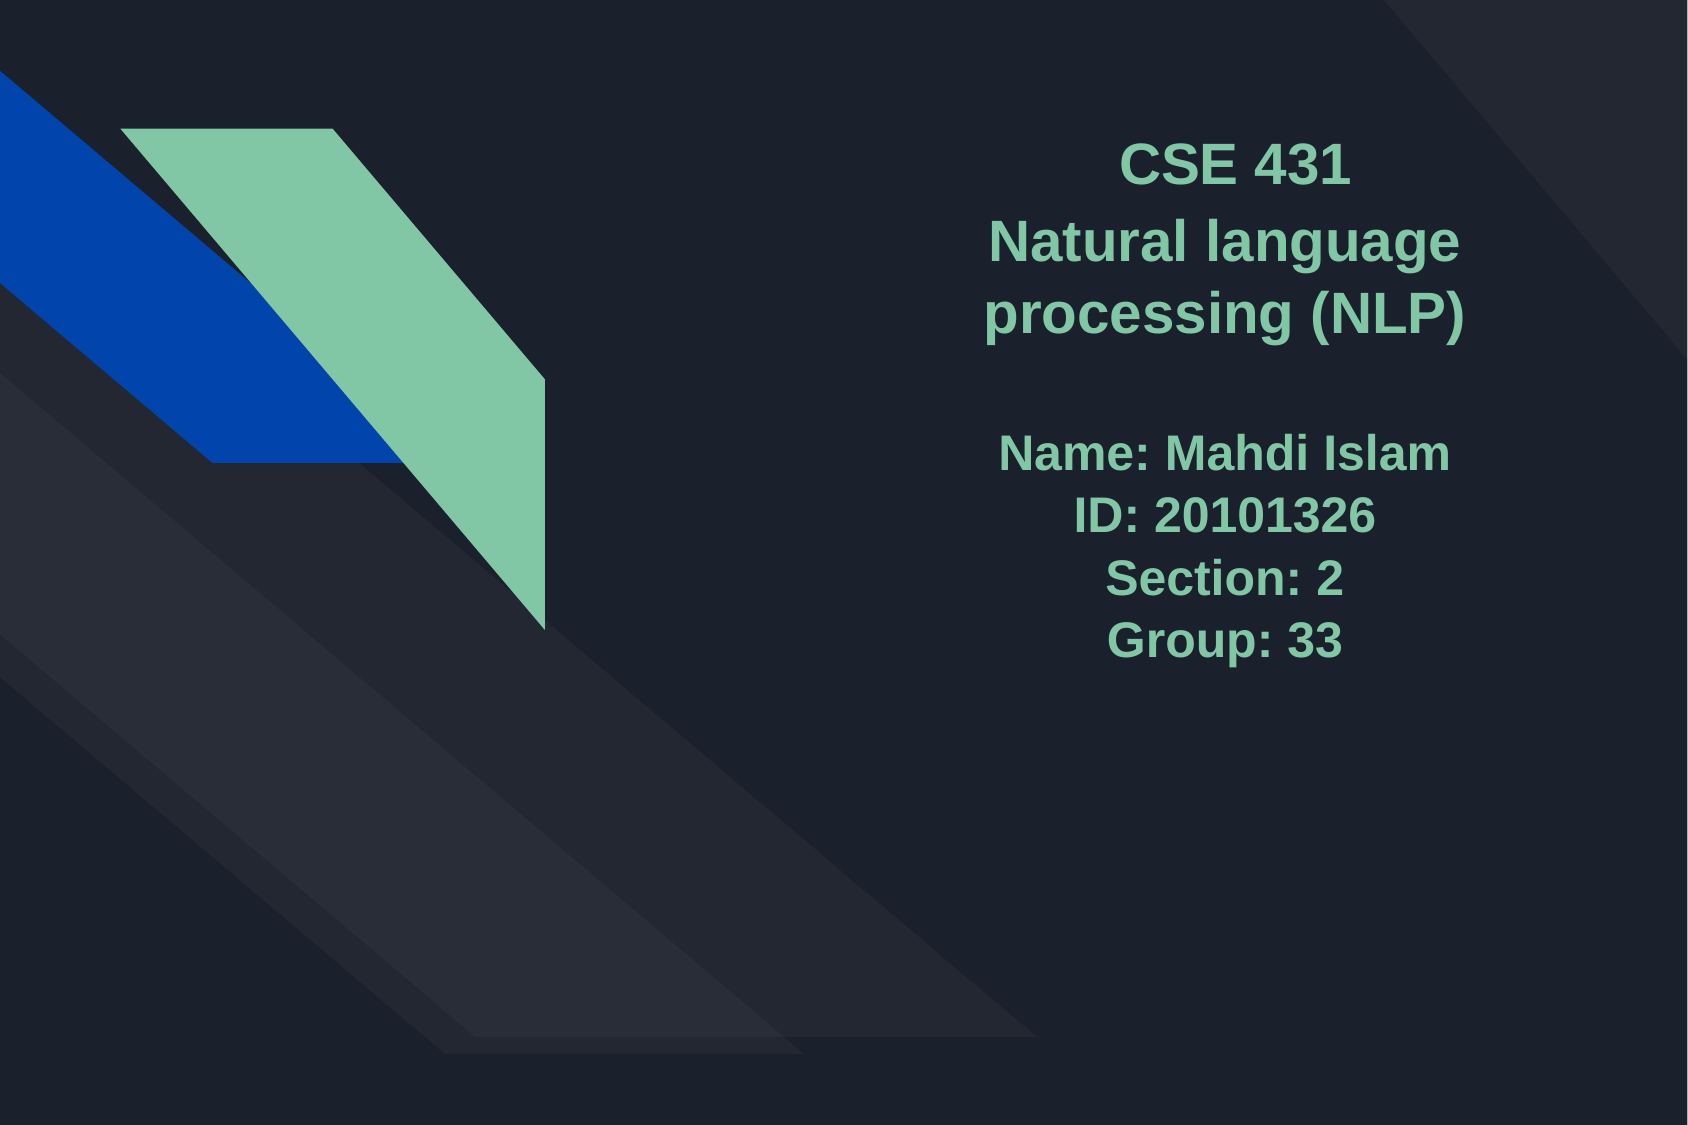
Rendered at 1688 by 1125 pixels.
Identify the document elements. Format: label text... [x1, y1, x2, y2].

text_box CSE 431 Natural language processing (NLP) Name: Mahdi Islam ID: 20101326 Section: 2 Group: 33 [843, 299, 1607, 675]
